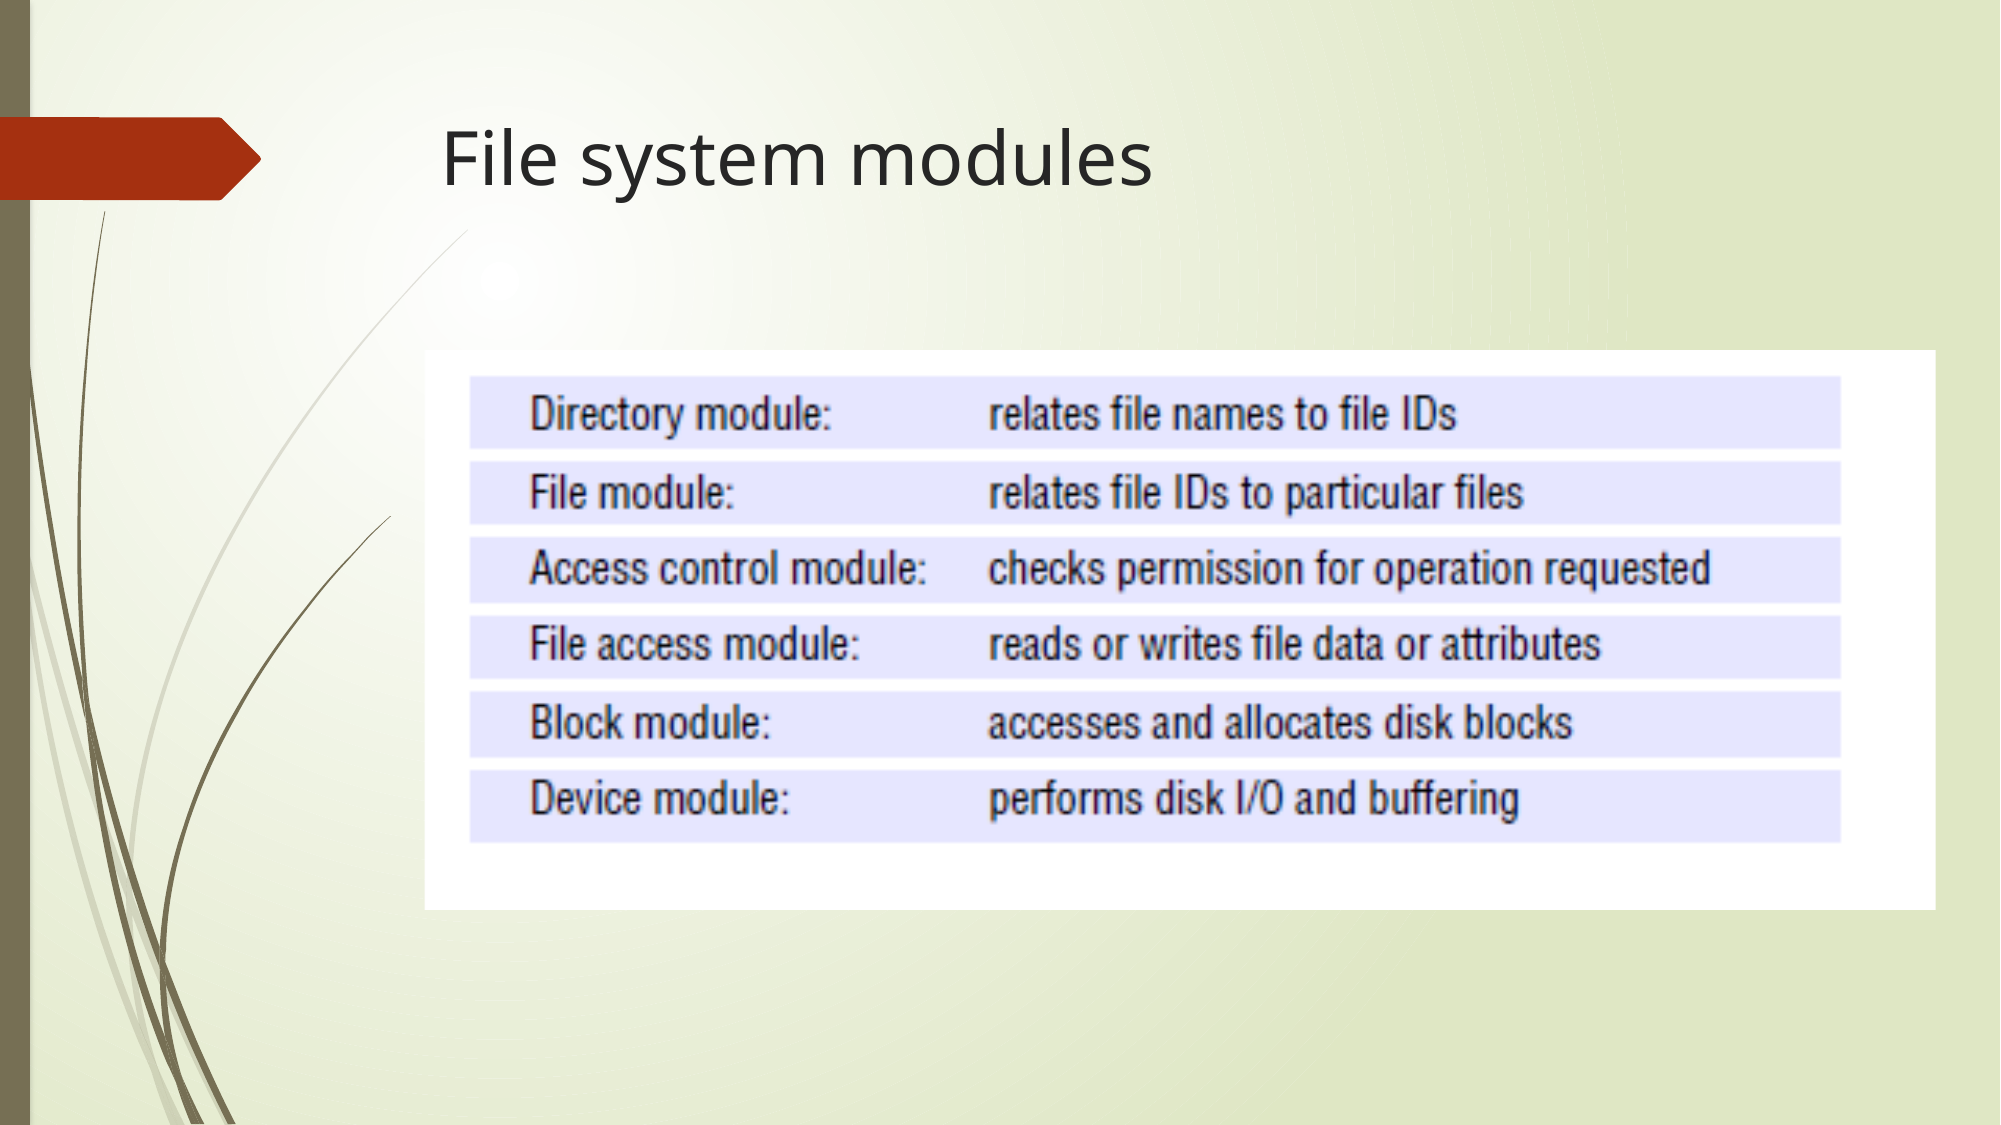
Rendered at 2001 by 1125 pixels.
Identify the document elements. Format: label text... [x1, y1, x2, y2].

picture [424, 349, 1936, 910]
title File system modules [425, 102, 1888, 313]
